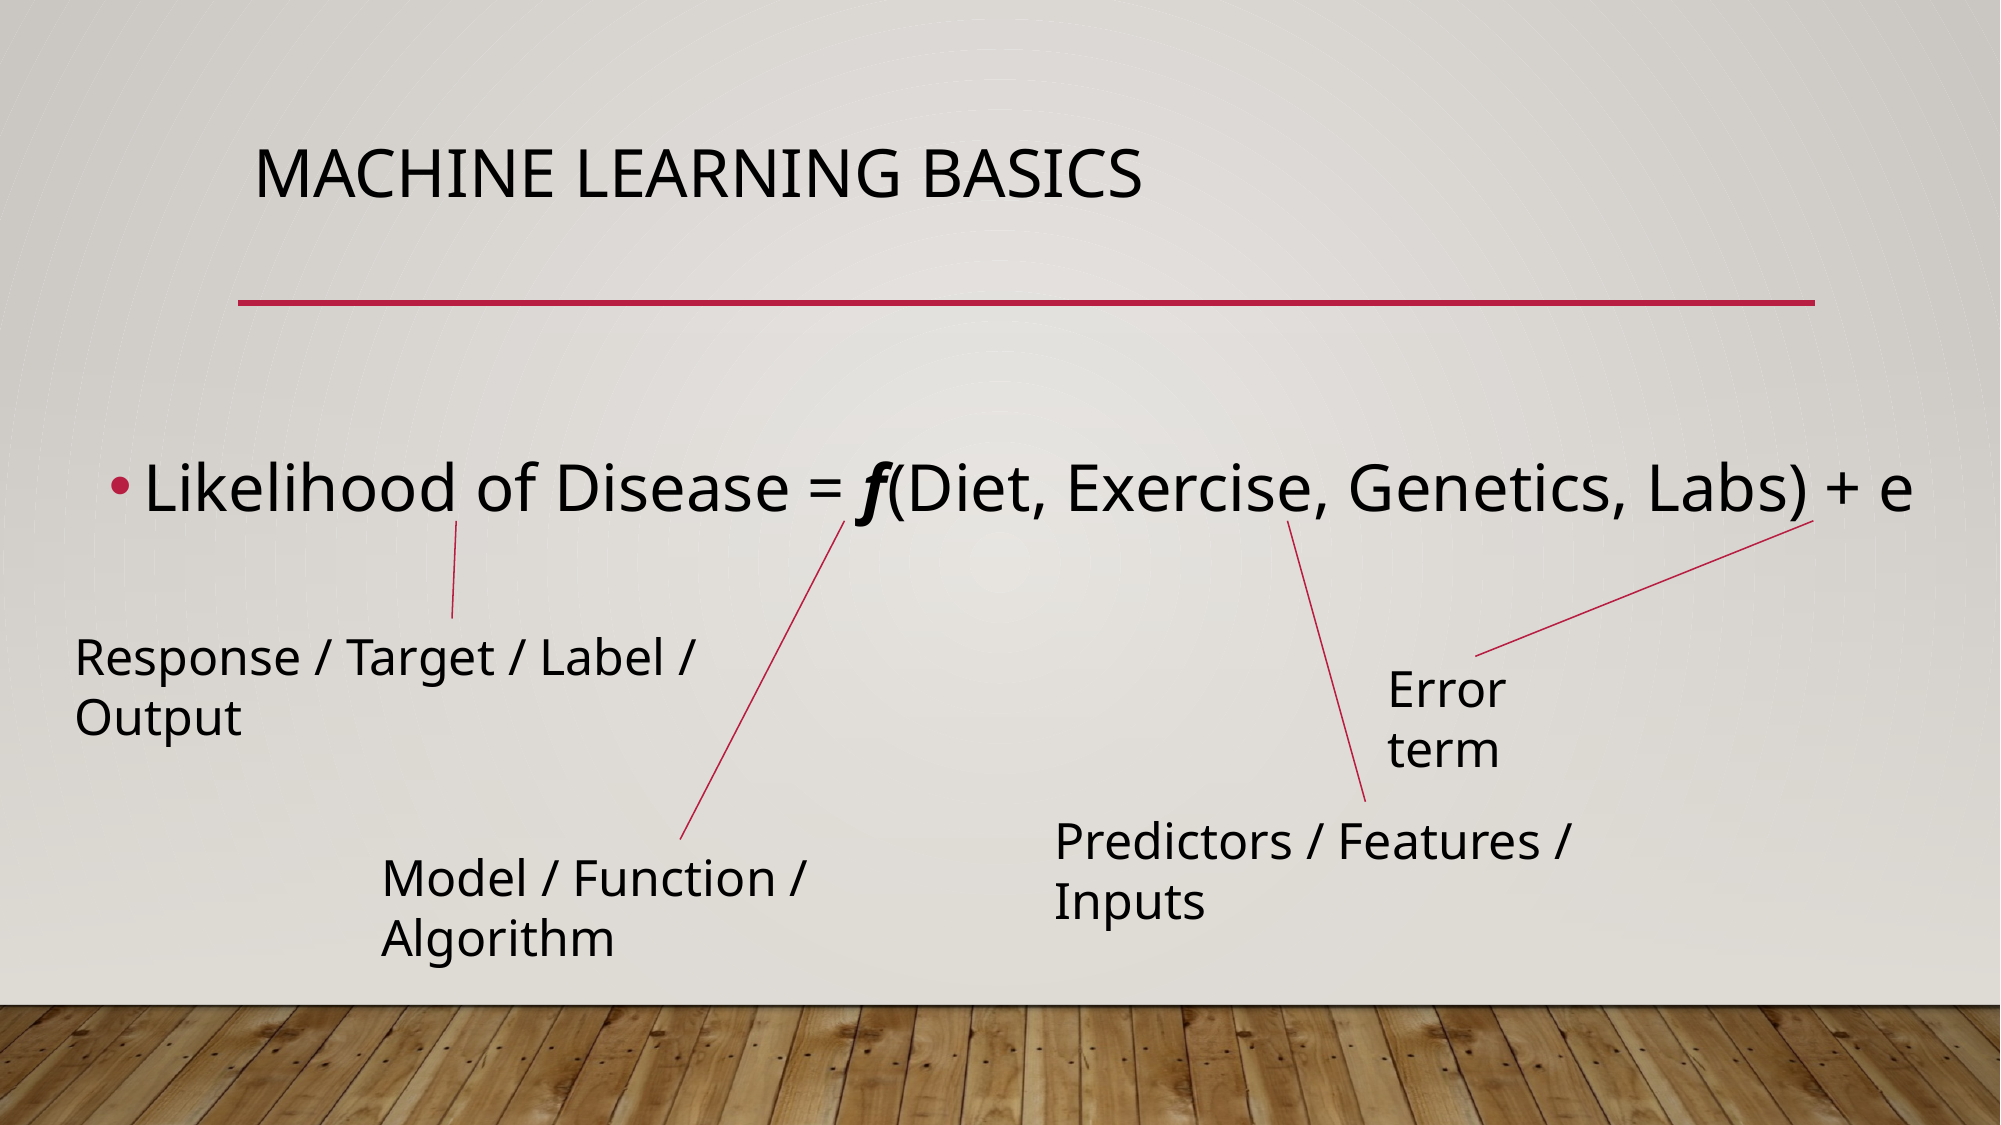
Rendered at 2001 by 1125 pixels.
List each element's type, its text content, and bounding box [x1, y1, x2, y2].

picture [0, 1005, 2000, 1125]
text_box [679, 520, 845, 840]
text_box Response / Target / Label / Output [59, 618, 679, 754]
list Likelihood of Disease = f(Diet, Exercise, Genetics, Labs) + e [93, 423, 1954, 619]
text_box Model / Function / Algorithm [366, 839, 1001, 975]
text_box Predictors / Features / Inputs [1039, 801, 1691, 937]
title Machine learning basics [238, 131, 1814, 305]
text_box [1475, 520, 1814, 657]
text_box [451, 520, 457, 619]
text_box Error term [1372, 650, 1636, 786]
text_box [1287, 520, 1366, 802]
